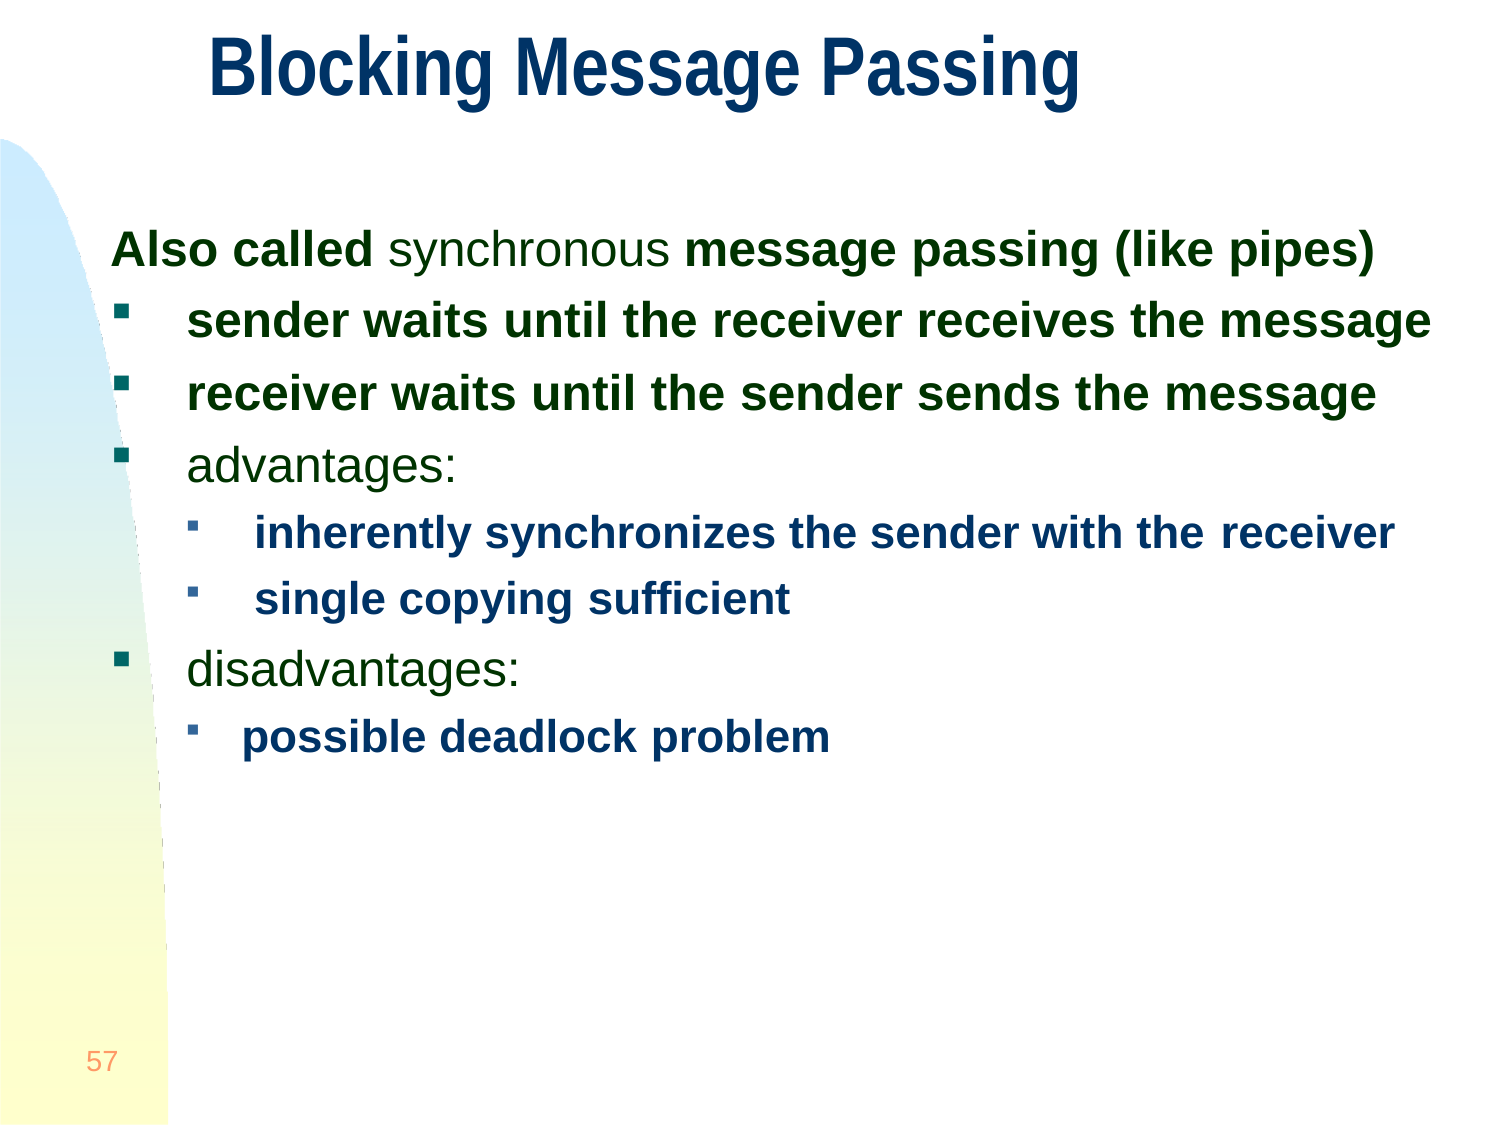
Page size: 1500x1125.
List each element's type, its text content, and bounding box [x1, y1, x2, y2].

slide_number 57 [79, 1042, 125, 1125]
text_box Also called synchronous message passing (like pipes) sender waits until the receiver receives the message receiver waits until the sender sends the message advantages: inherently synchronizes the sender with the receiver single copying sufficient disadvantages: possible deadlock problem [108, 201, 1436, 762]
picture [0, 138, 169, 1125]
title Blocking Message Passing [206, 10, 1313, 201]
